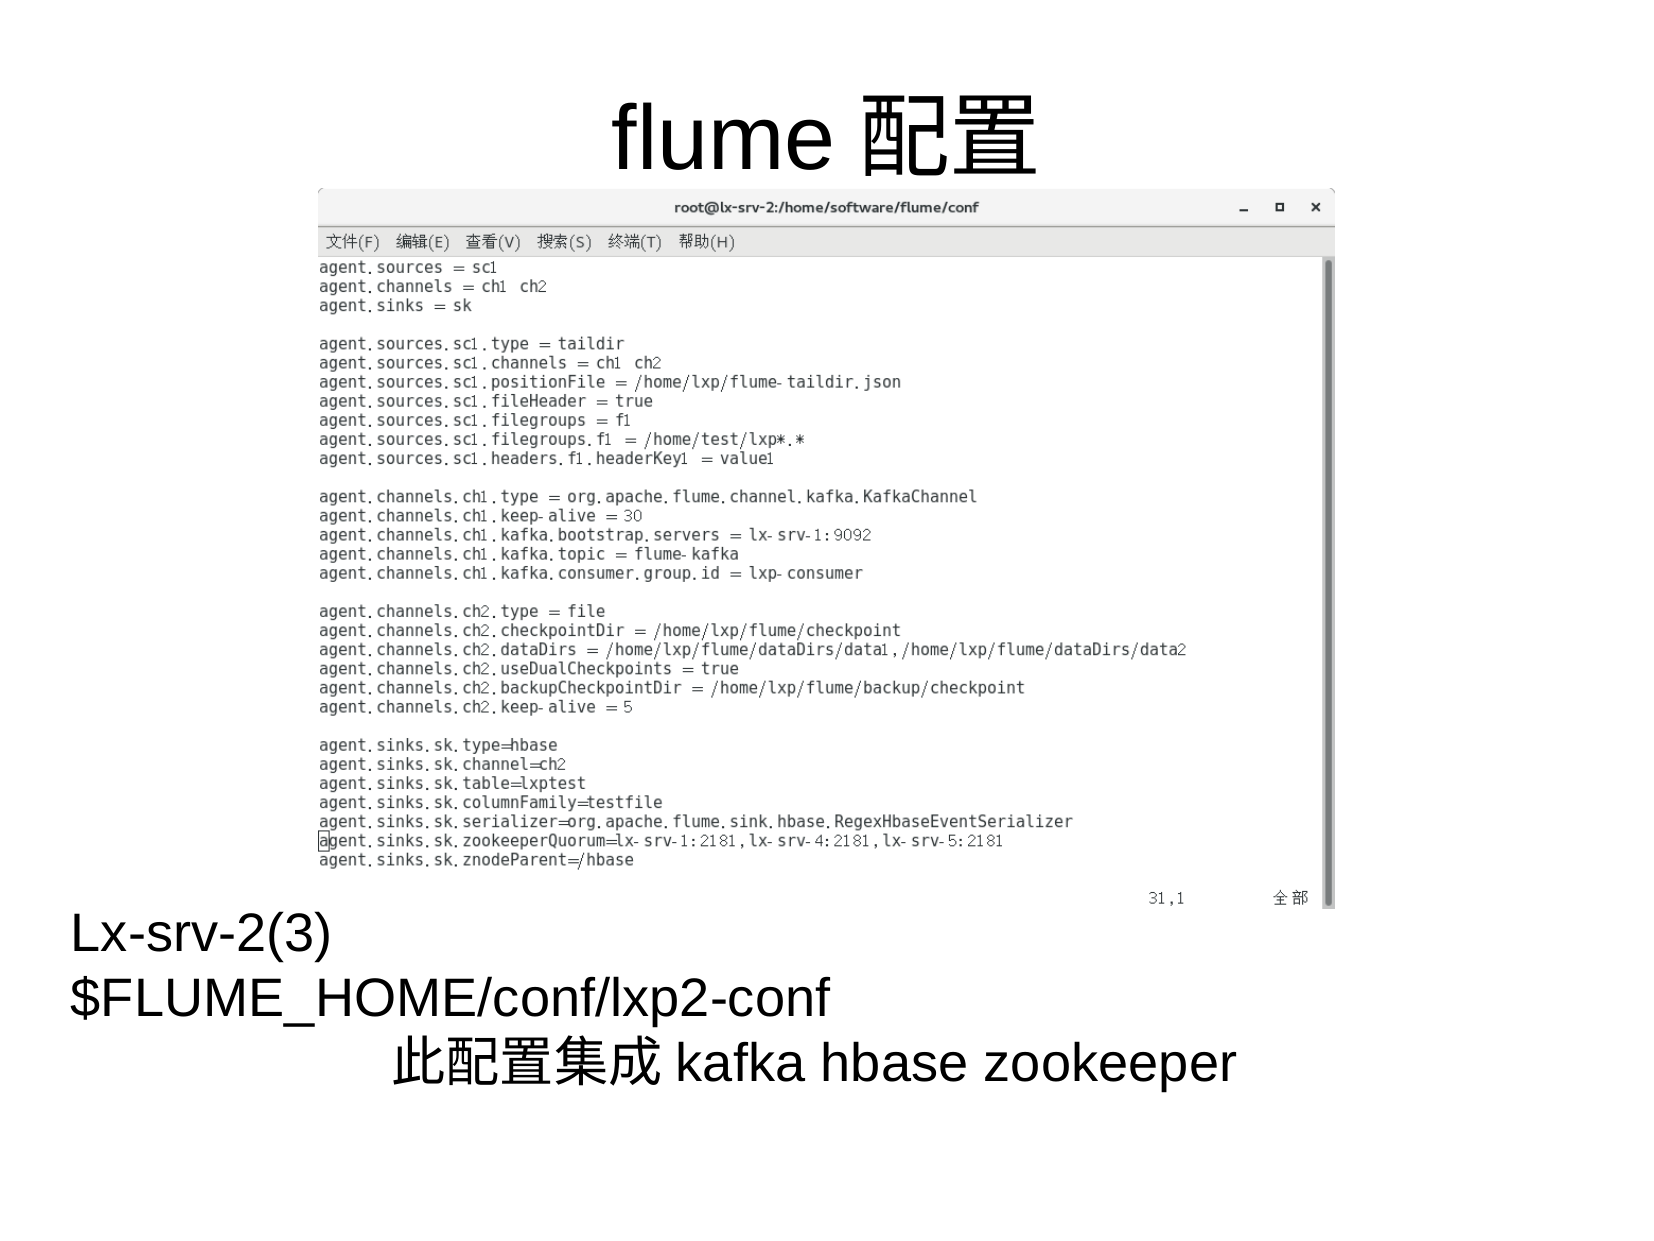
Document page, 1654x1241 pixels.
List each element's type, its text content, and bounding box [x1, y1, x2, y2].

text_box flume配置 [82, 29, 1571, 237]
text_box Lx-srv-2(3) $FLUME_HOME/conf/lxp2-conf 此配置集成kafka hbase zookeeper [70, 891, 1559, 1099]
picture [318, 188, 1335, 909]
